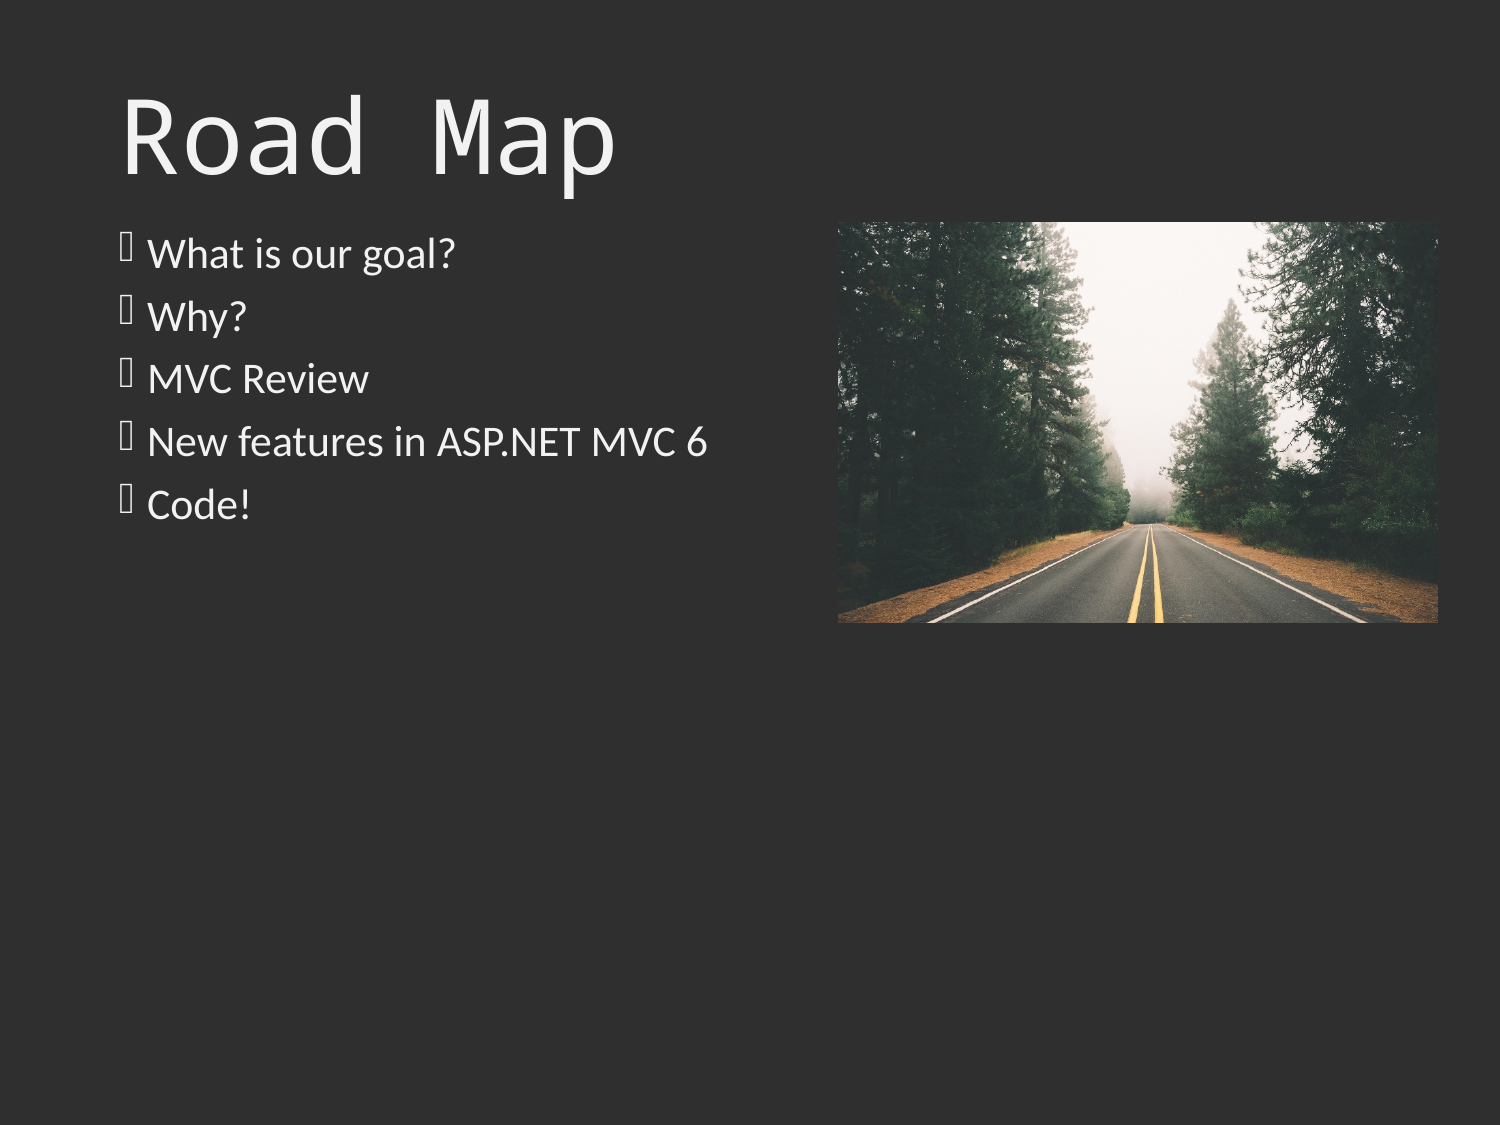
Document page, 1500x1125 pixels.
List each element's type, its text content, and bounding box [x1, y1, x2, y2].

picture [838, 222, 1438, 623]
title Road Map [103, 60, 1398, 223]
list What is our goal? Why? MVC Review New features in ASP.NET MVC 6 Code! [103, 222, 798, 1014]
